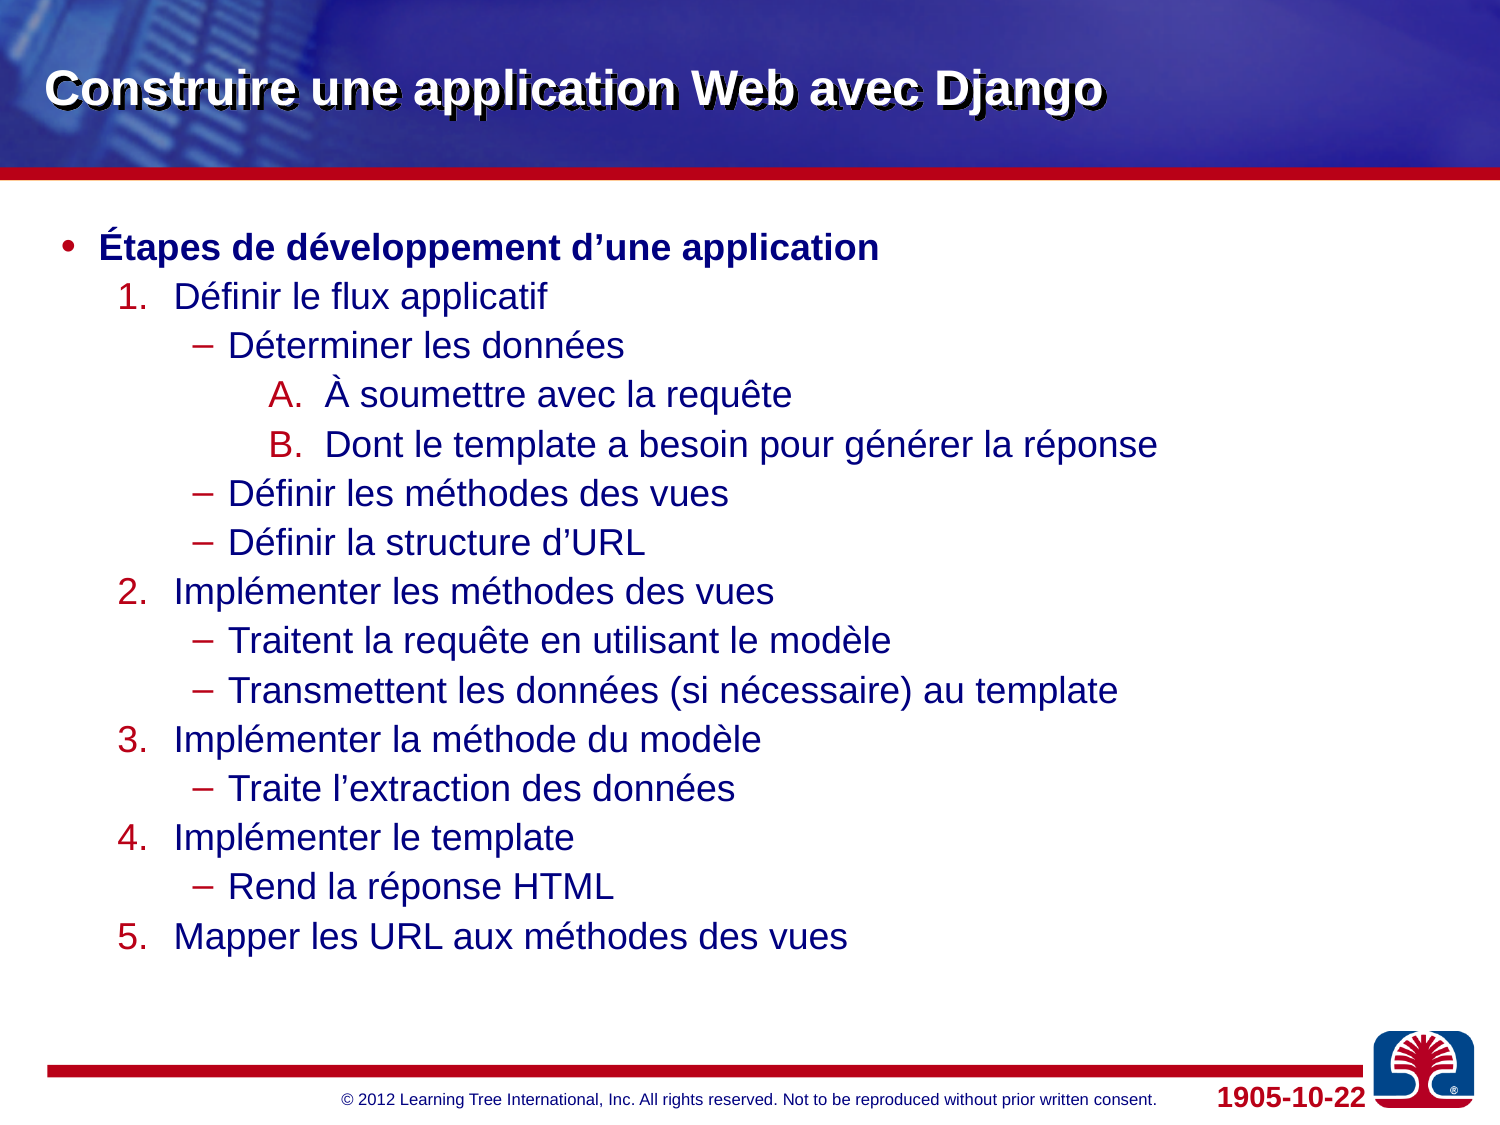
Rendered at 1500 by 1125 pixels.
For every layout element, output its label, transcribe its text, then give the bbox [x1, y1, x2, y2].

title Construire une application Web avec Django [29, 26, 1308, 146]
picture [0, 0, 1500, 167]
picture [1373, 1031, 1476, 1108]
list Étapes de développement d’une application Définir le flux applicatif Déterminer les données À soumettre avec la requête Dont le template a besoin pour générer la réponse Définir les méthodes des vues Définir la structure d’URL Implémenter les méthodes des vues Traitent la requête en utilisant le modèle Transmettent les données (si nécessaire) au template Implémenter la méthode du modèle Traite l’extraction des données Implémenter le template Rend la réponse HTML Mapper les URL aux méthodes des vues [45, 215, 1457, 1021]
